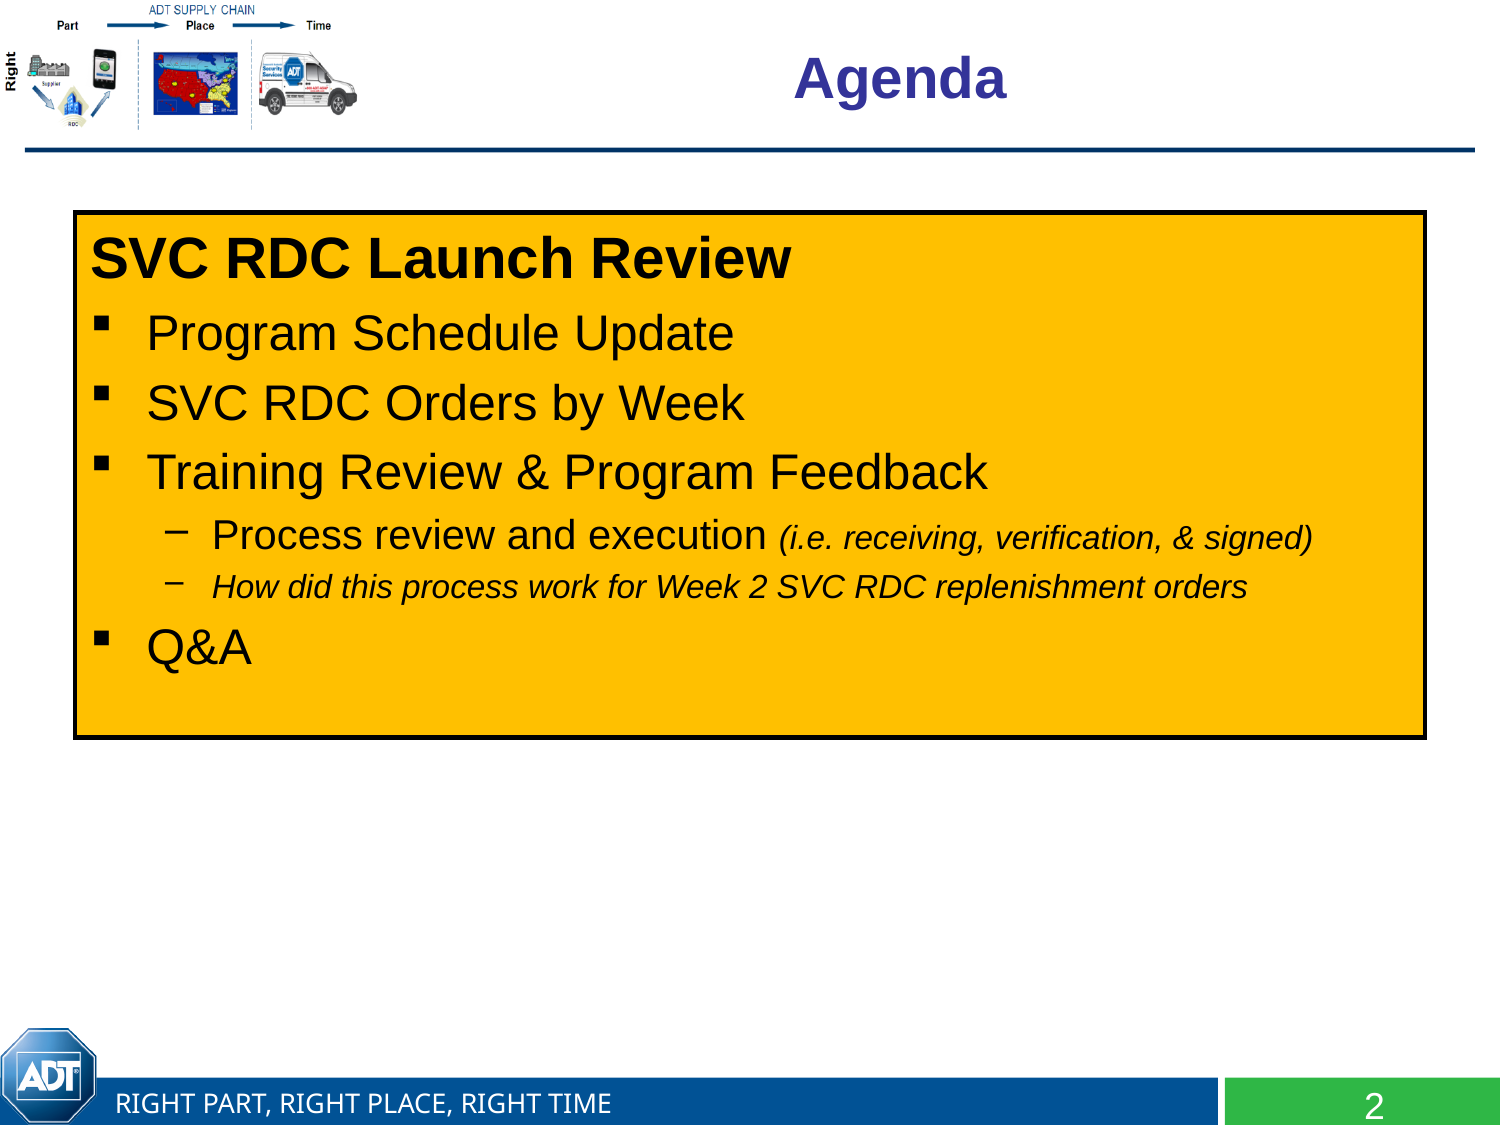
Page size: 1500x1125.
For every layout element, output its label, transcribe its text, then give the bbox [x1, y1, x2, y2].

list SVC RDC Launch Review Program Schedule Update SVC RDC Orders by Week Training Review & Program Feedback Process review and execution (i.e. receiving, verification, & signed) How did this process work for Week 2 SVC RDC replenishment orders Q&A [73, 210, 1427, 740]
picture [0, 1028, 99, 1125]
slide_number 2 [1187, 1074, 1401, 1125]
title Agenda [362, 12, 1438, 138]
picture [0, 0, 363, 138]
